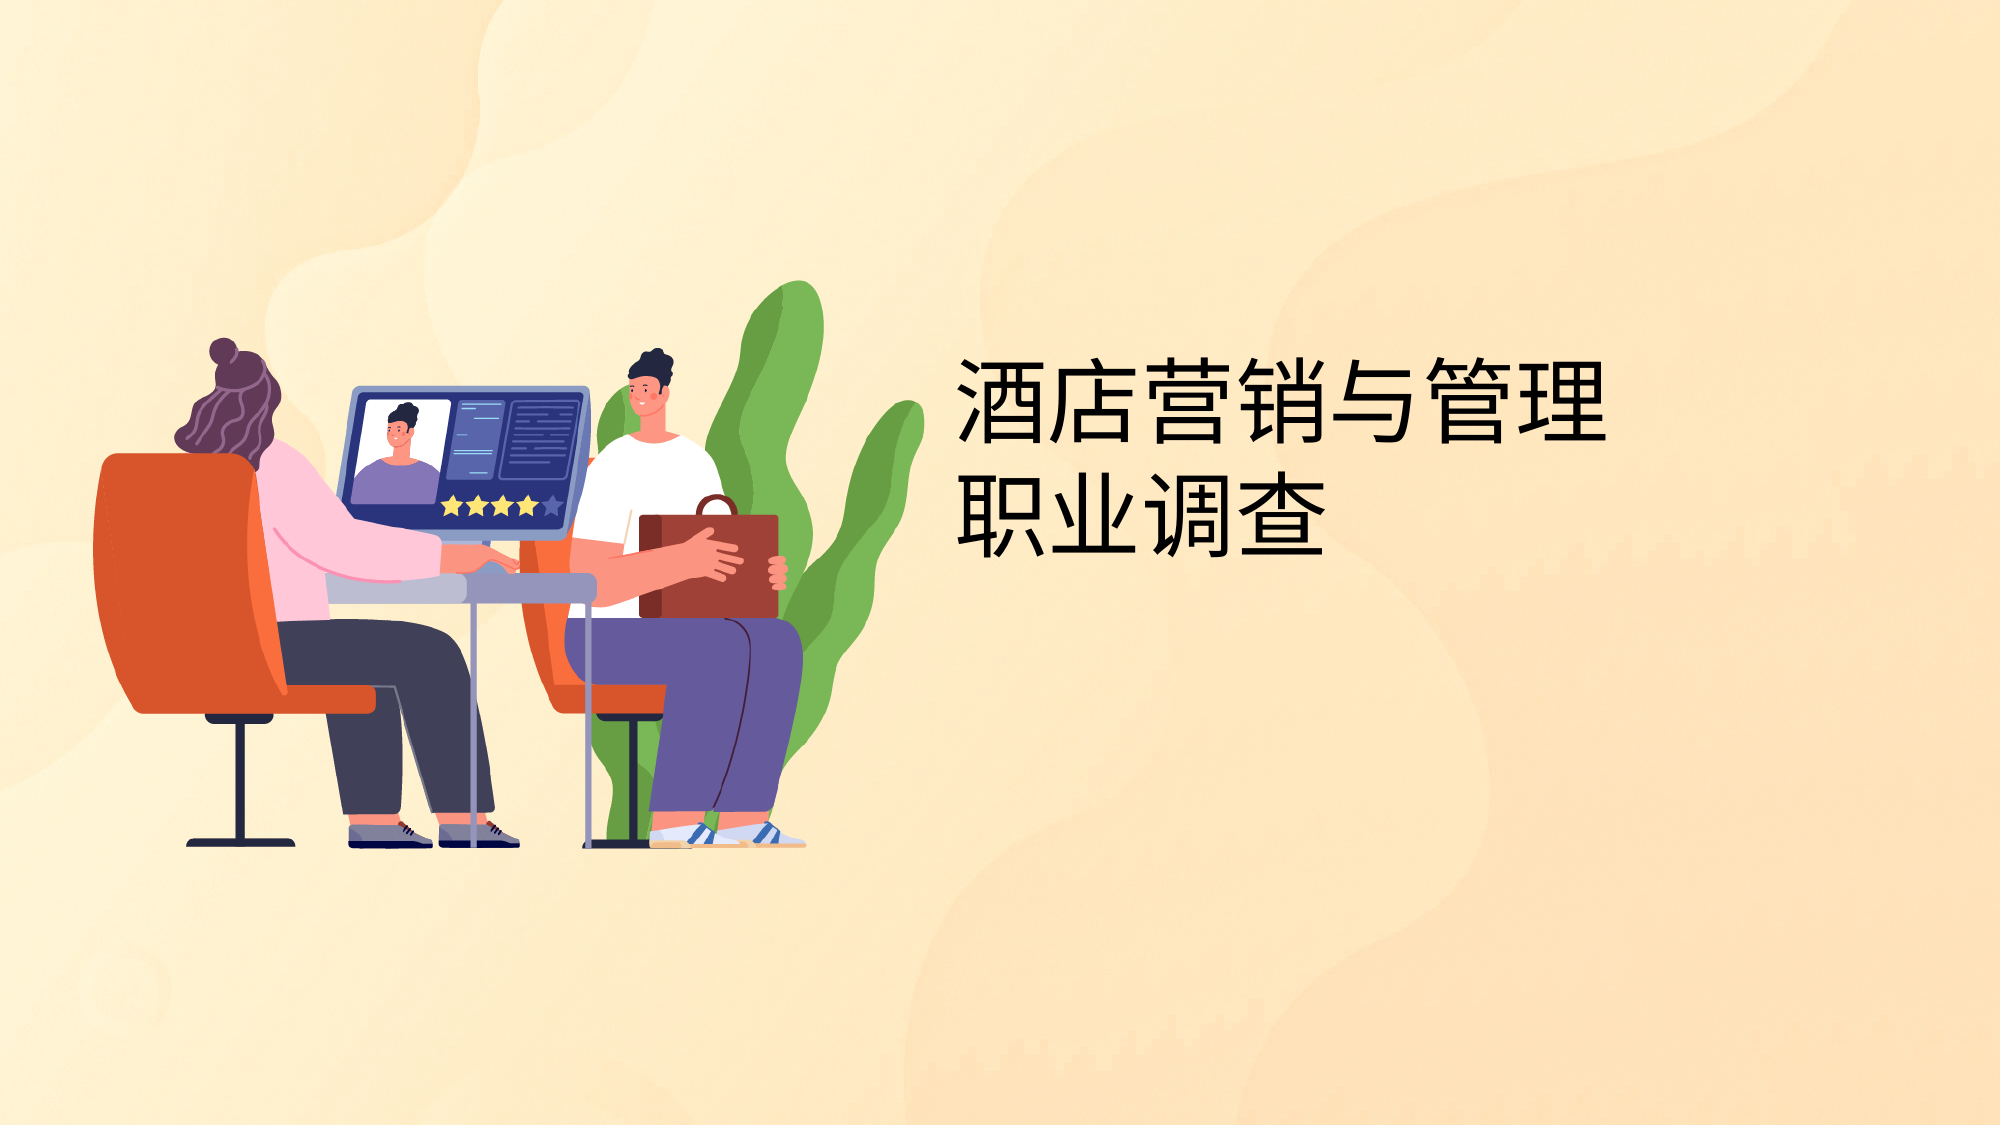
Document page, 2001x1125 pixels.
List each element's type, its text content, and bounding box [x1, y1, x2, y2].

picture [0, 0, 2000, 1125]
title 酒店营销与管理 职业调查 [938, 334, 2000, 689]
